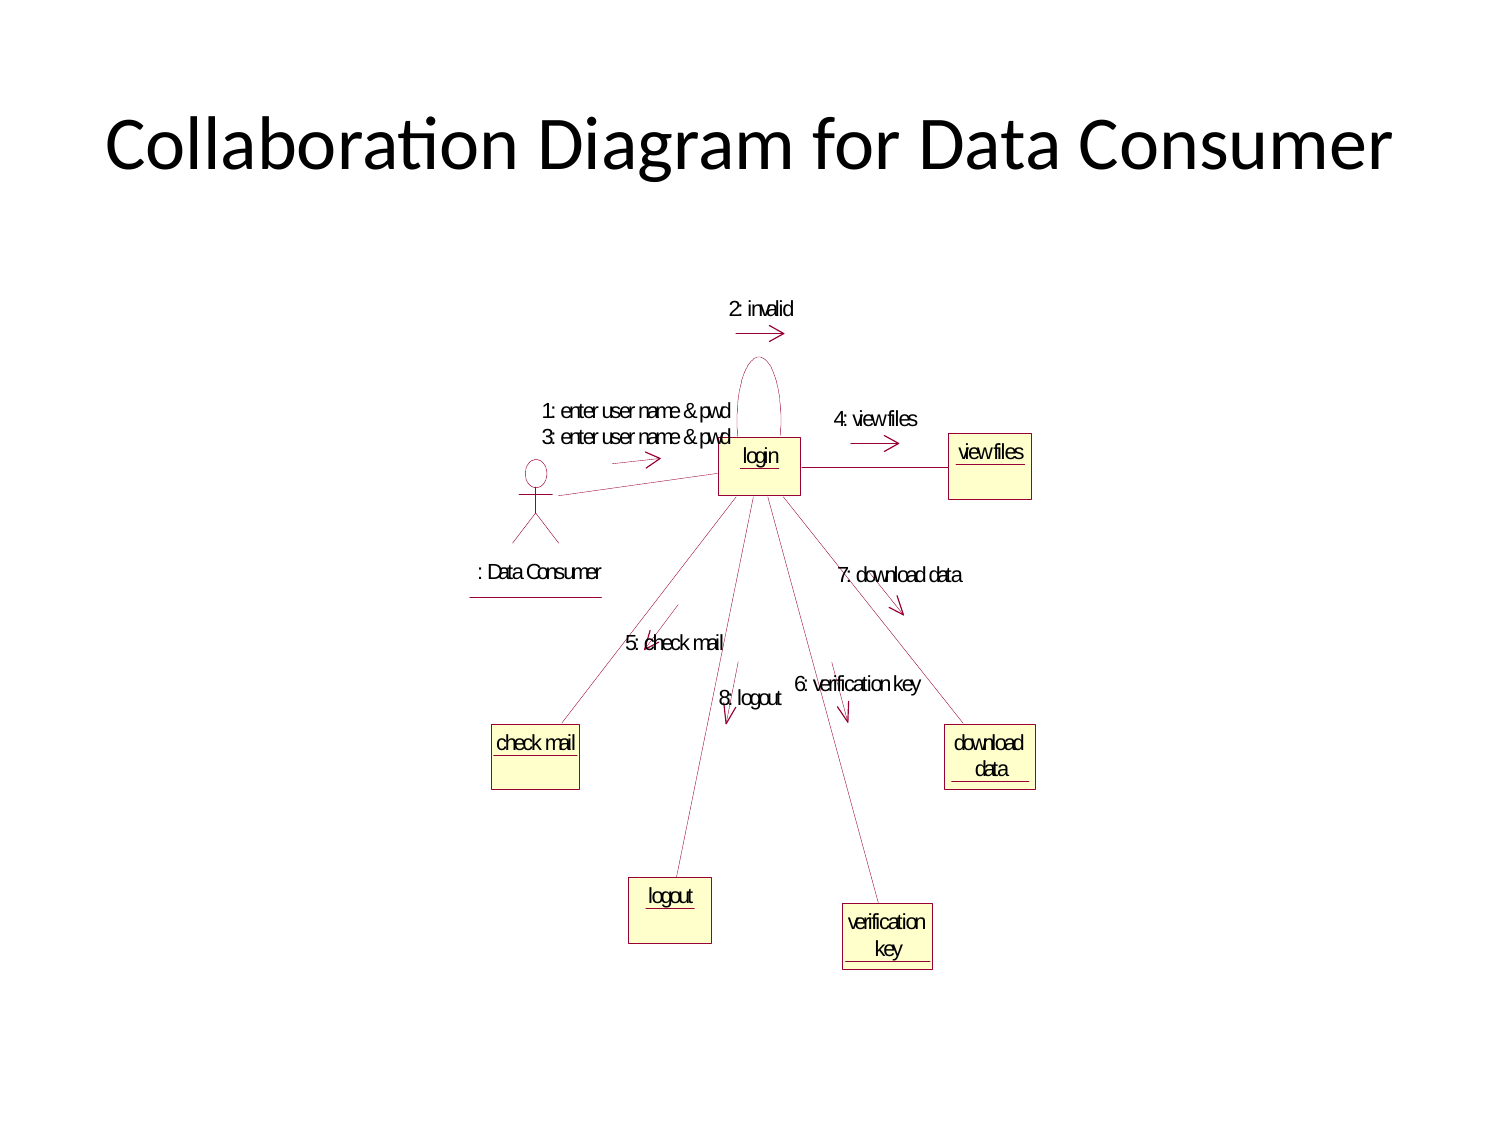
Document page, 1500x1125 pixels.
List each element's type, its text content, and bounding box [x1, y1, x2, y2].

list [433, 262, 1067, 1006]
title Collaboration Diagram for Data Consumer [75, 45, 1425, 233]
